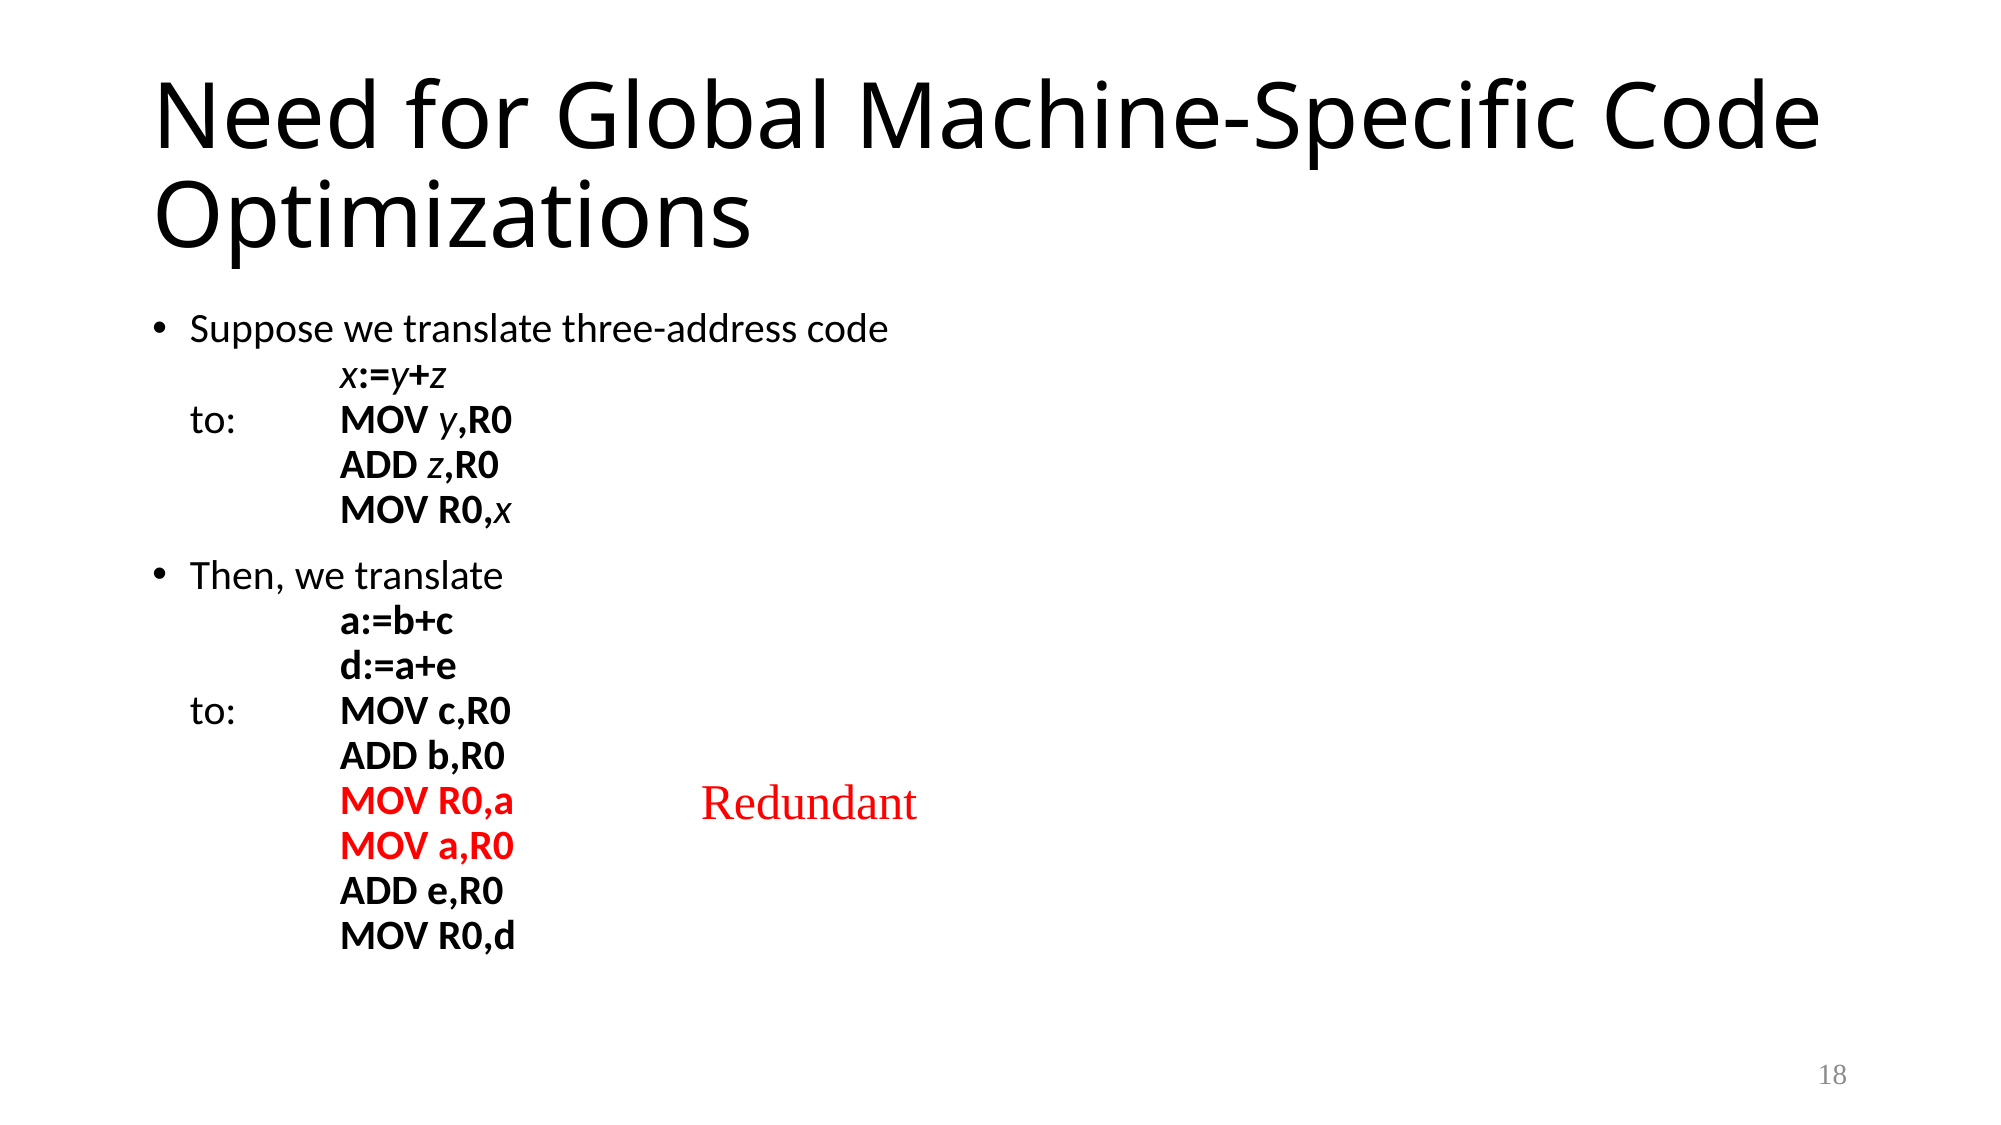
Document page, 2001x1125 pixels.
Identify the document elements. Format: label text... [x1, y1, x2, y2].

text_box Redundant [686, 762, 933, 837]
slide_number 18 [1412, 1042, 1863, 1103]
title Need for Global Machine-Specific Code Optimizations [137, 59, 1863, 278]
list Suppose we translate three-address code x:=y+z to: MOV y,R0 ADD z,R0 MOV R0,x Then, we translate a:=b+c d:=a+e to: MOV c,R0 ADD b,R0 MOV R0,a MOV a,R0 ADD e,R0 MOV R0,d [137, 299, 1863, 1014]
